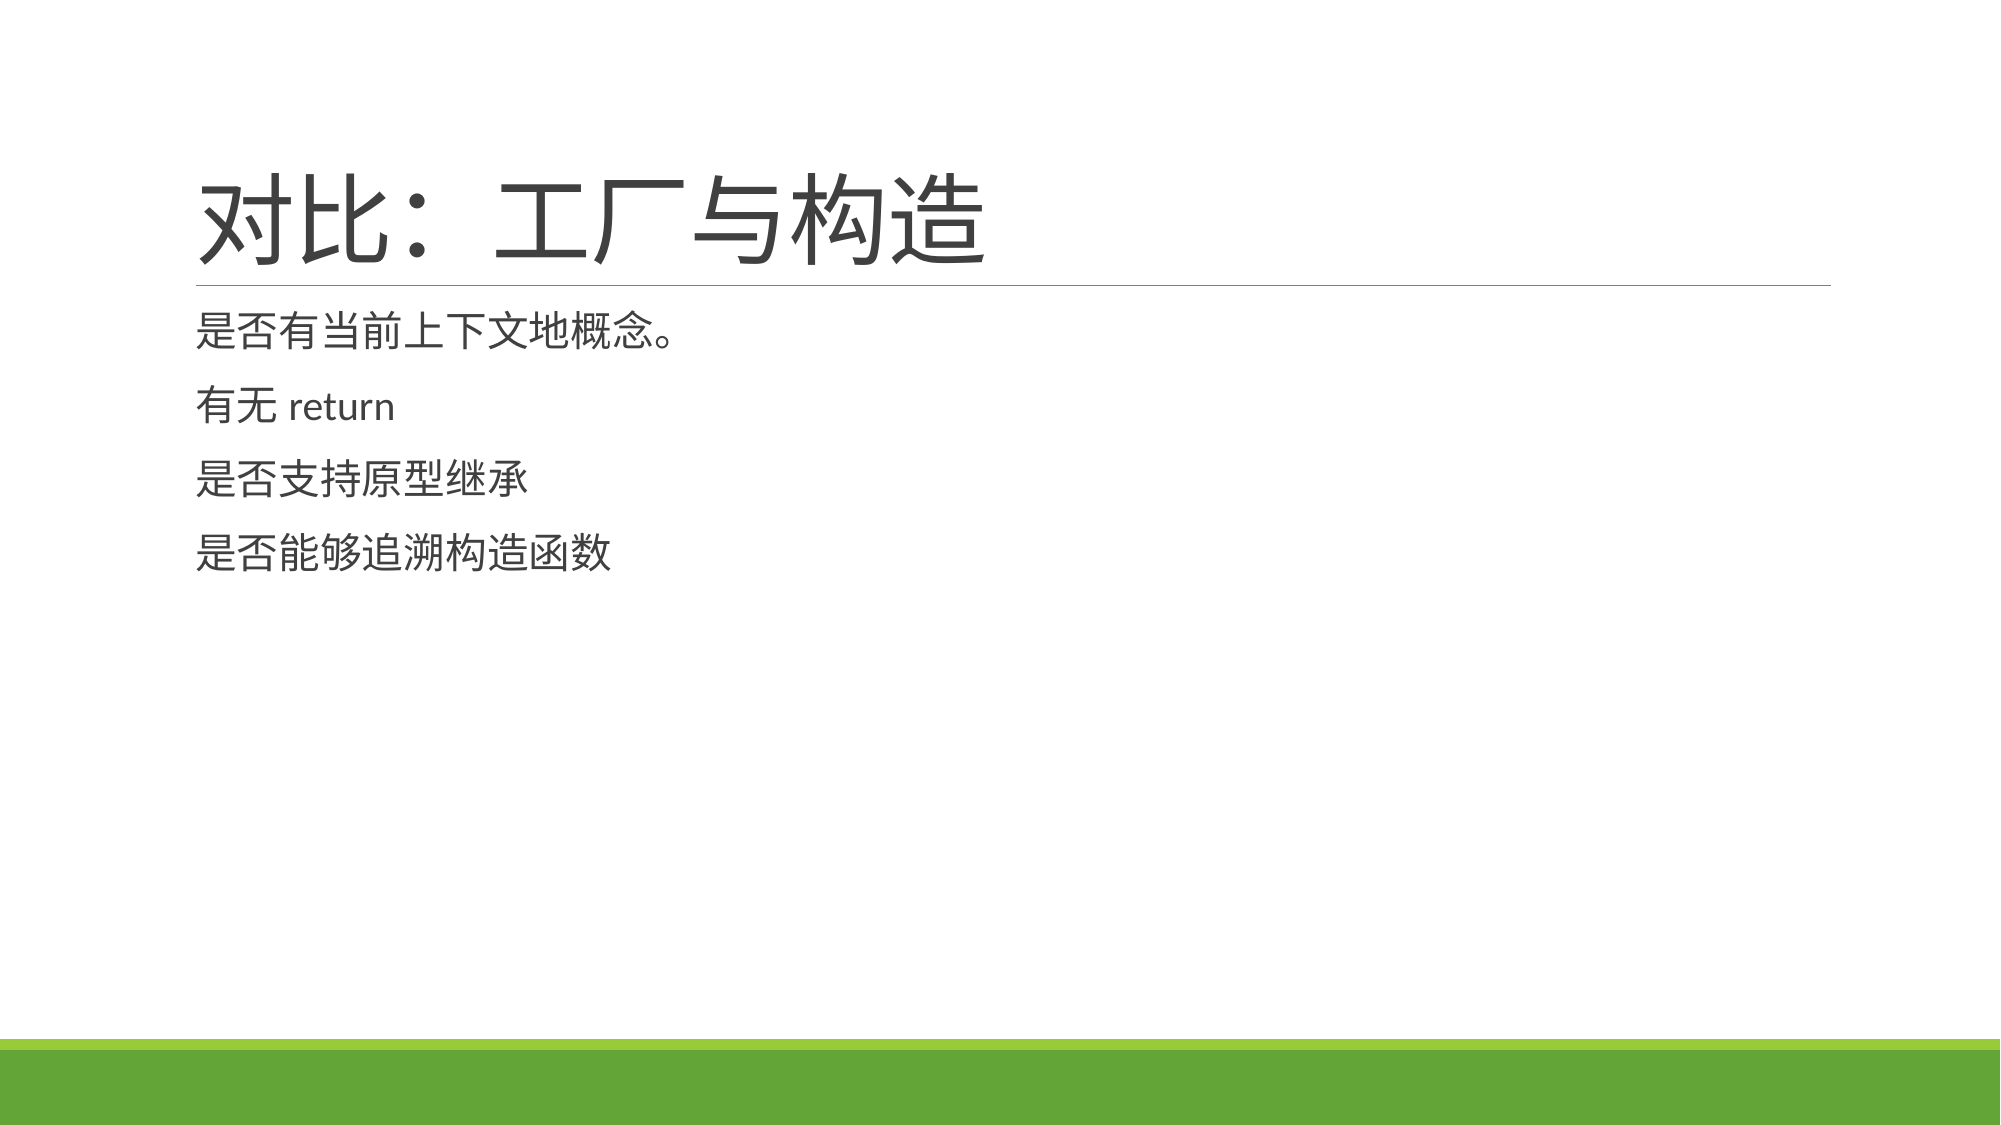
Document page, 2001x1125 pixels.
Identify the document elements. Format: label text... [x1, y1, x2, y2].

title 对比：工厂与构造 [180, 47, 1830, 285]
list 是否有当前上下文地概念。 有无return 是否支持原型继承 是否能够追溯构造函数 [180, 302, 1830, 963]
